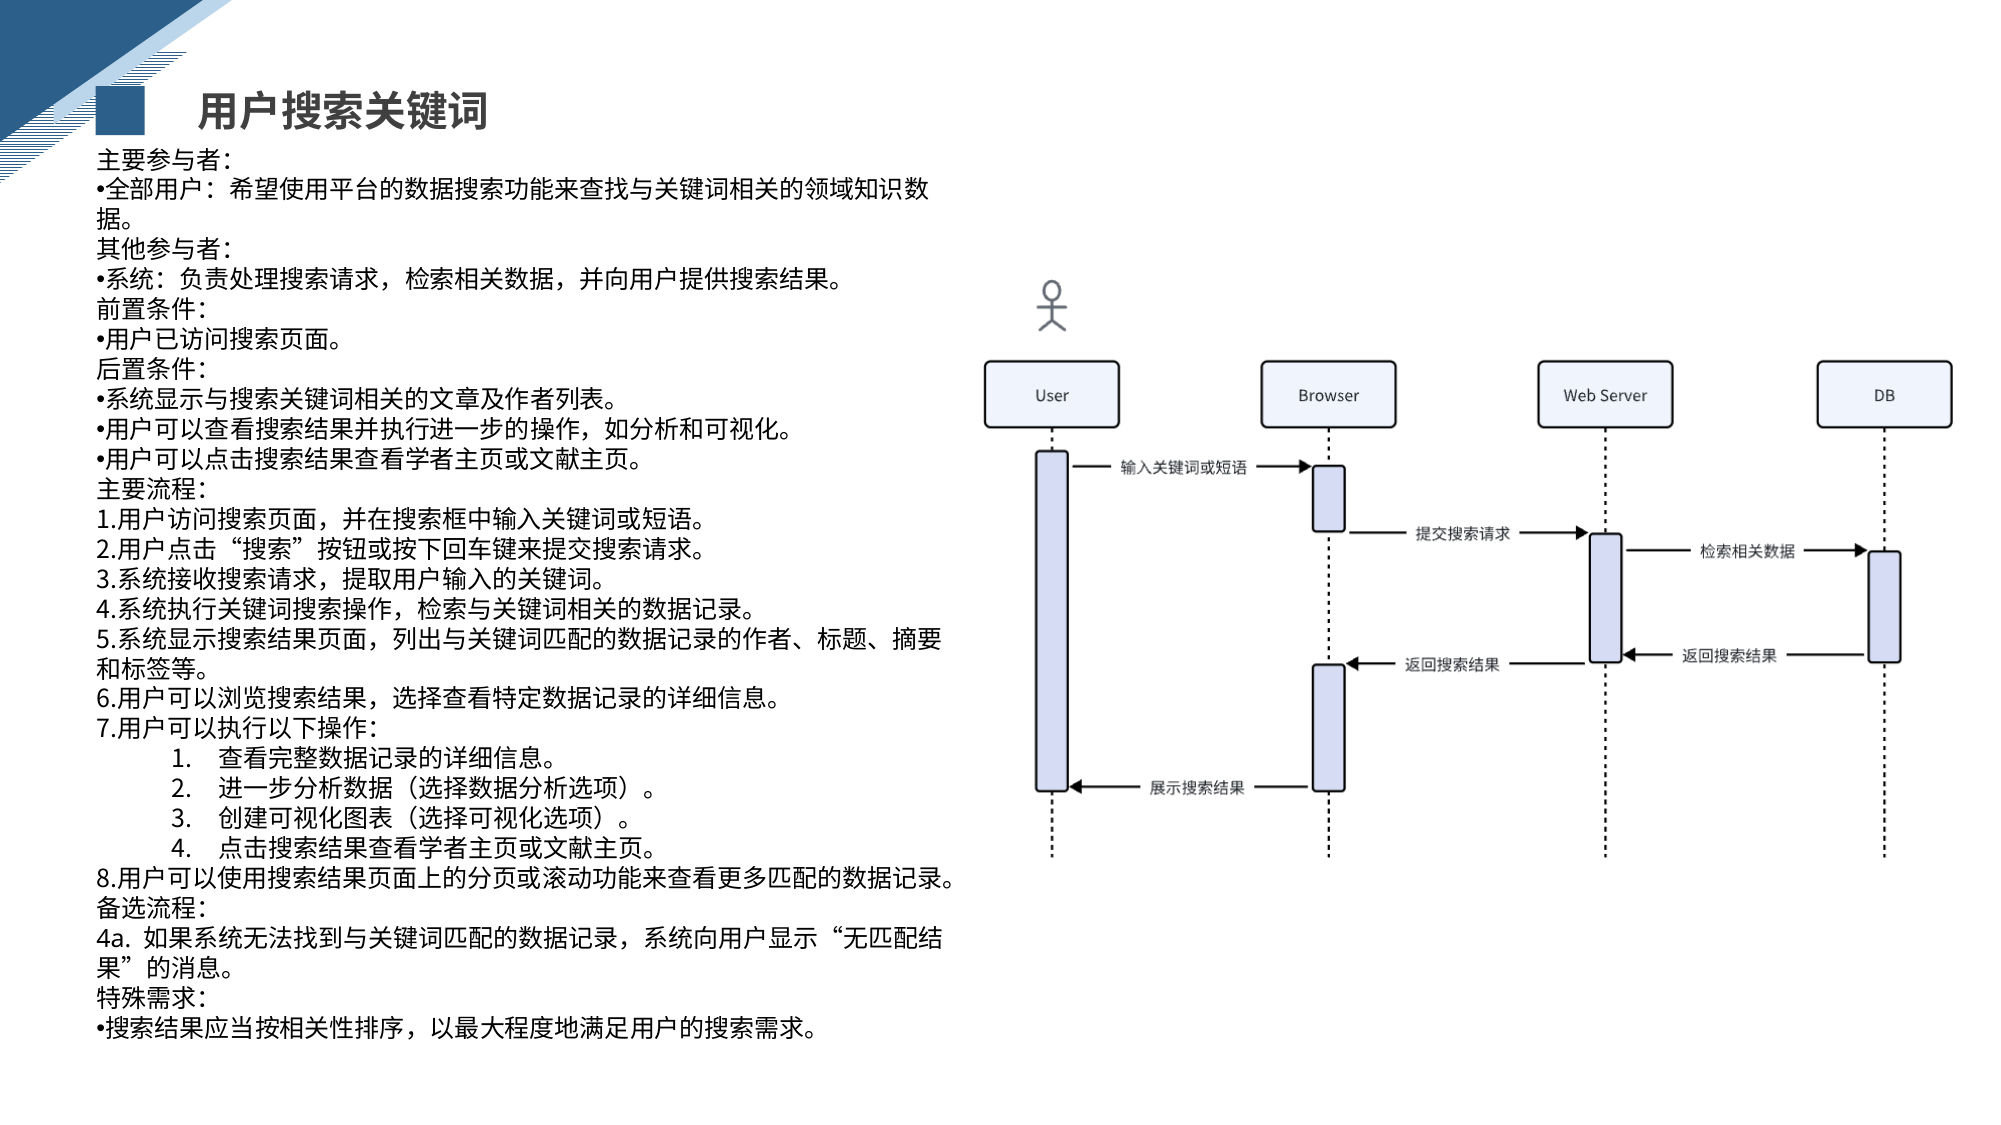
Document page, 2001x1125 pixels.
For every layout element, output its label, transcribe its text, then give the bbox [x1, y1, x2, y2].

text_box 主要参与者： 全部用户：希望使用平台的数据搜索功能来查找与关键词相关的领域知识数据。 其他参与者： 系统：负责处理搜索请求，检索相关数据，并向用户提供搜索结果。 前置条件： 用户已访问搜索页面。 后置条件： 系统显示与搜索关键词相关的文章及作者列表。 用户可以查看搜索结果并执行进一步的操作，如分析和可视化。 用户可以点击搜索结果查看学者主页或文献主页。 主要流程： 用户访问搜索页面，并在搜索框中输入关键词或短语。 用户点击“搜索”按钮或按下回车键来提交搜索请求。 系统接收搜索请求，提取用户输入的关键词。 系统执行关键词搜索操作，检索与关键词相关的数据记录。 系统显示搜索结果页面，列出与关键词匹配的数据记录的作者、标题、摘要和标签等。 用户可以浏览搜索结果，选择查看特定数据记录的详细信息。 用户可以执行以下操作： 查看完整数据记录的详细信息。 进一步分析数据（选择数据分析选项）。 创建可视化图表（选择可视化选项）。 点击搜索结果查看学者主页或文献主页。 用户可以使用搜索结果页面上的分页或滚动功能来查看更多匹配的数据记录。 备选流程： 4a. 如果系统无法找到与关键词匹配的数据记录，系统向用户显示“无匹配结果”的消息。 特殊需求： 搜索结果应当按相关性排序，以最大程度地满足用户的搜索需求。 [81, 136, 966, 386]
text_box [95, 85, 146, 136]
text_box 用户搜索关键词 [182, 77, 909, 136]
picture [965, 263, 1966, 862]
